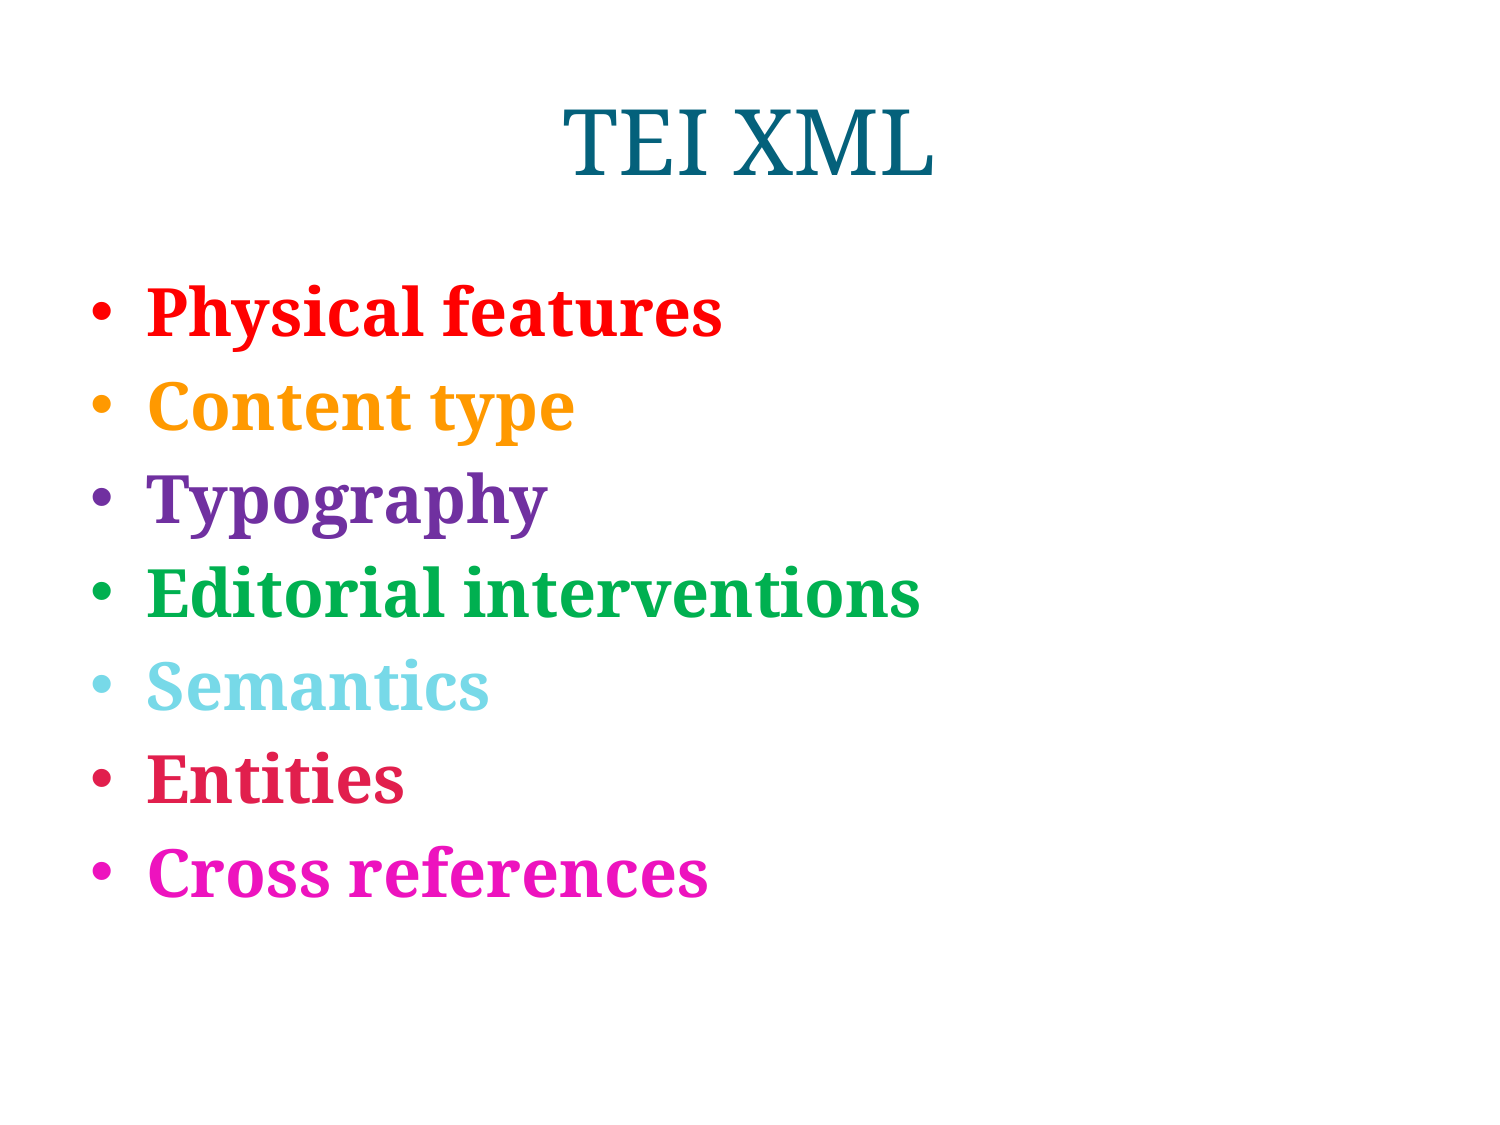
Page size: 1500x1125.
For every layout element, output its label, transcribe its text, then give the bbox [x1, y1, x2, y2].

list Physical features Content type Typography Editorial interventions Semantics Entities Cross references [75, 262, 1425, 1005]
title TEI XML [75, 45, 1425, 233]
